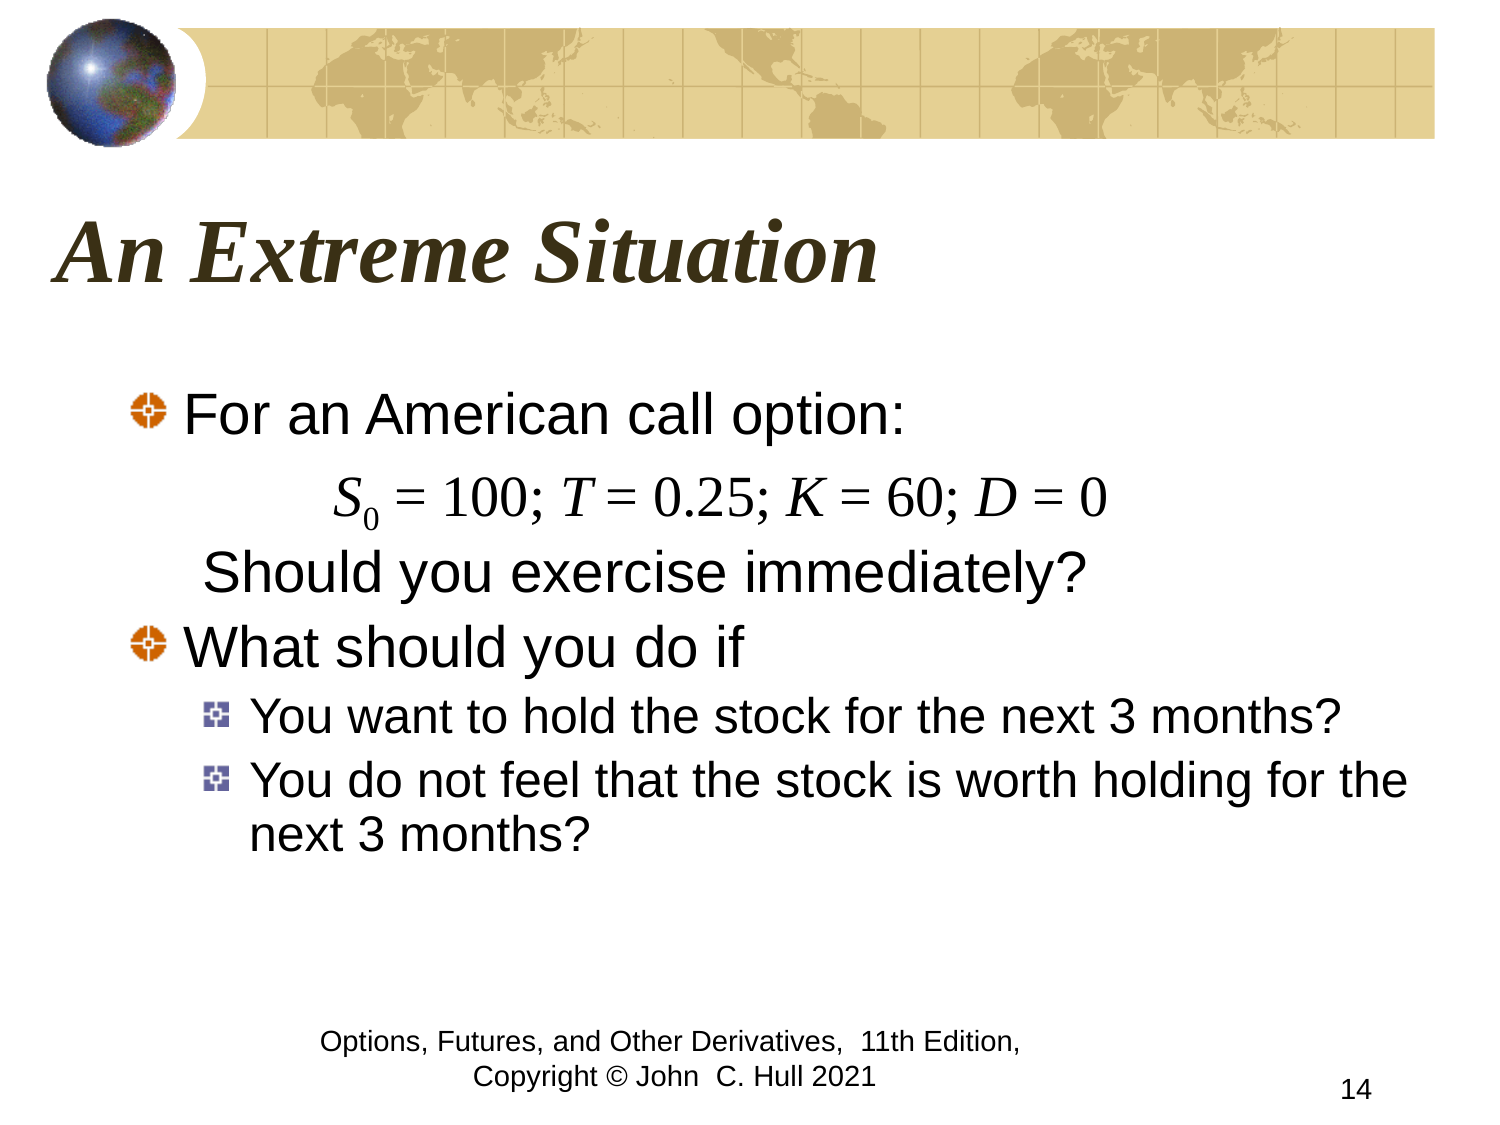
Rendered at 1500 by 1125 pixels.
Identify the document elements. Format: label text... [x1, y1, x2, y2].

picture [202, 764, 229, 791]
picture [127, 391, 169, 433]
picture [127, 624, 169, 666]
picture [202, 700, 229, 727]
picture [42, 14, 190, 151]
slide_number 14 [1074, 1037, 1388, 1113]
title An Extreme Situation [40, 152, 1316, 341]
list For an American call option: S0 = 100; T = 0.25; K = 60; D = 0 Should you exercise immediately? What should you do if You want to hold the stock for the next 3 months? You do not feel that the stock is worth holding for the next 3 months? [112, 295, 1454, 940]
footer Options, Futures, and Other Derivatives, 11th Edition, Copyright © John C. Hull 2021 [262, 1024, 1088, 1101]
